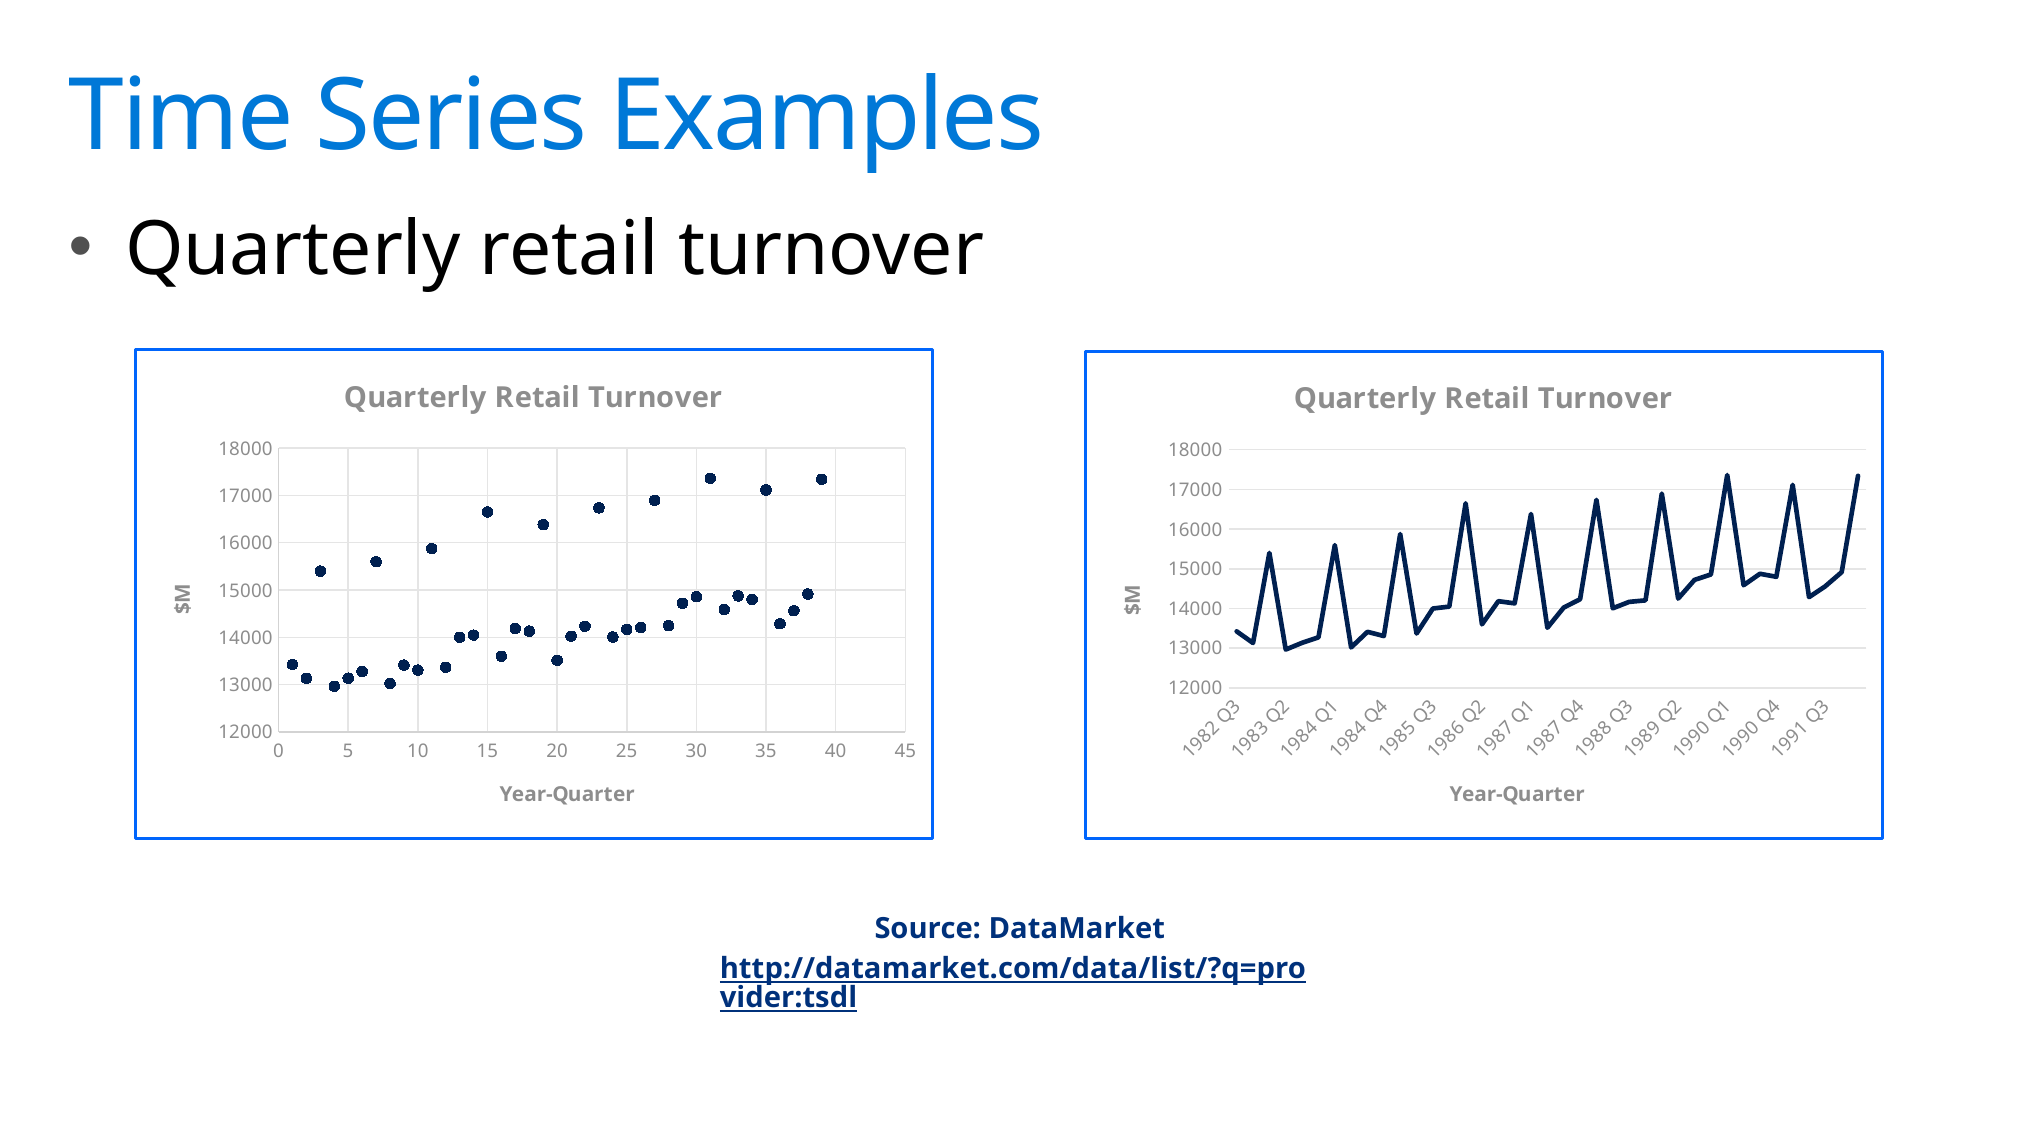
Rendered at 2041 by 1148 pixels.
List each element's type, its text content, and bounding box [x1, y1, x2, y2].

text_box Source: DataMarket http://datamarket.com/data/list/?q=provider:tsdl [695, 897, 1345, 1097]
chart [133, 347, 934, 841]
list Quarterly retail turnover [44, 194, 1995, 307]
title Time Series Examples [45, 48, 1996, 199]
chart [1083, 349, 1884, 841]
